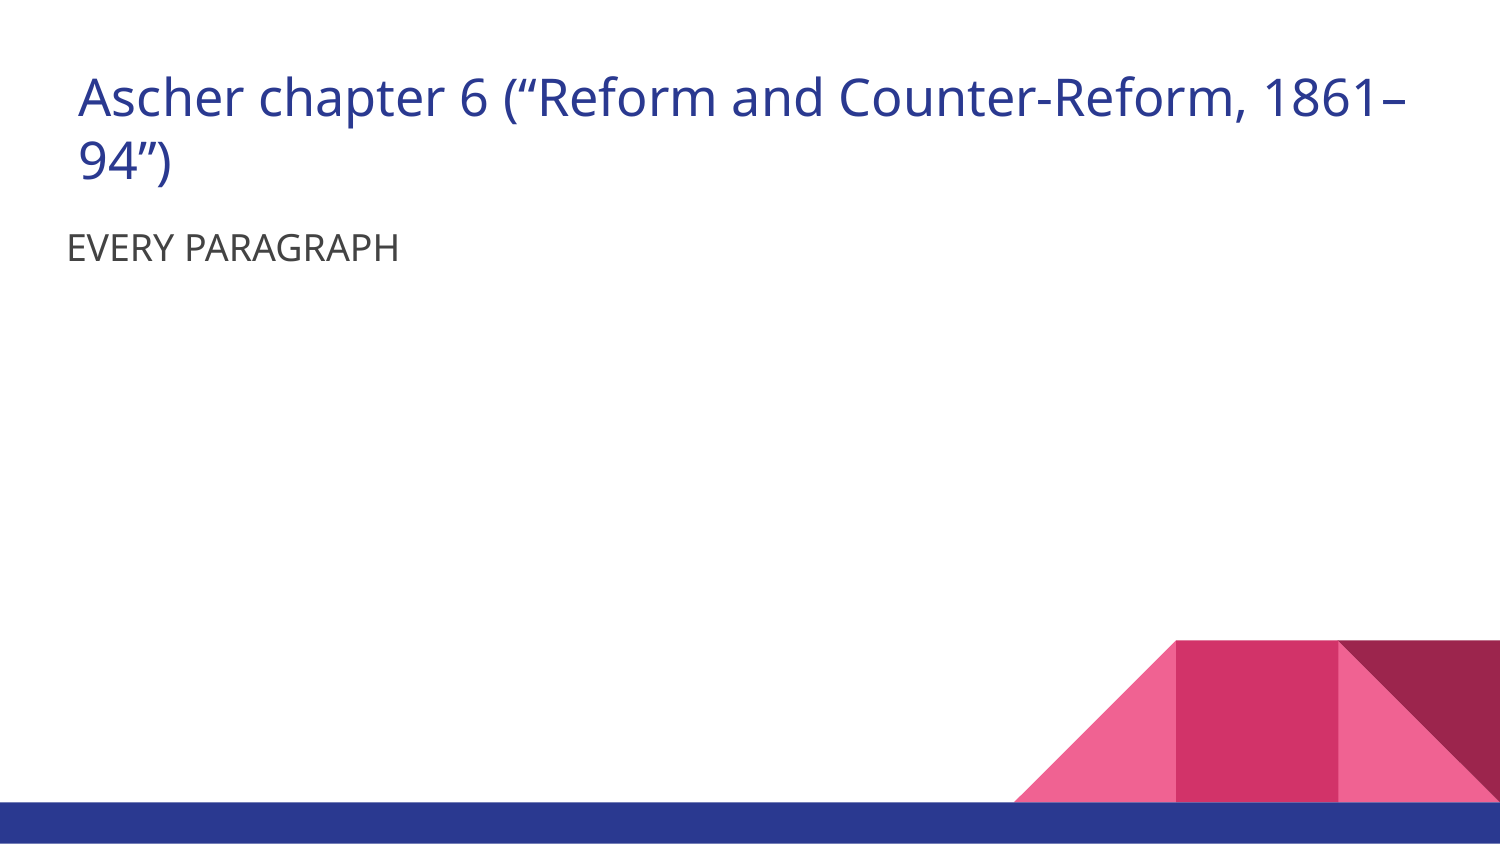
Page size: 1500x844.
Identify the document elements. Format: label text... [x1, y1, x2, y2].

title Ascher chapter 6 (“Reform and Counter-Reform, 1861–94”) [63, 49, 1462, 150]
list EVERY PARAGRAPH [51, 201, 1449, 750]
